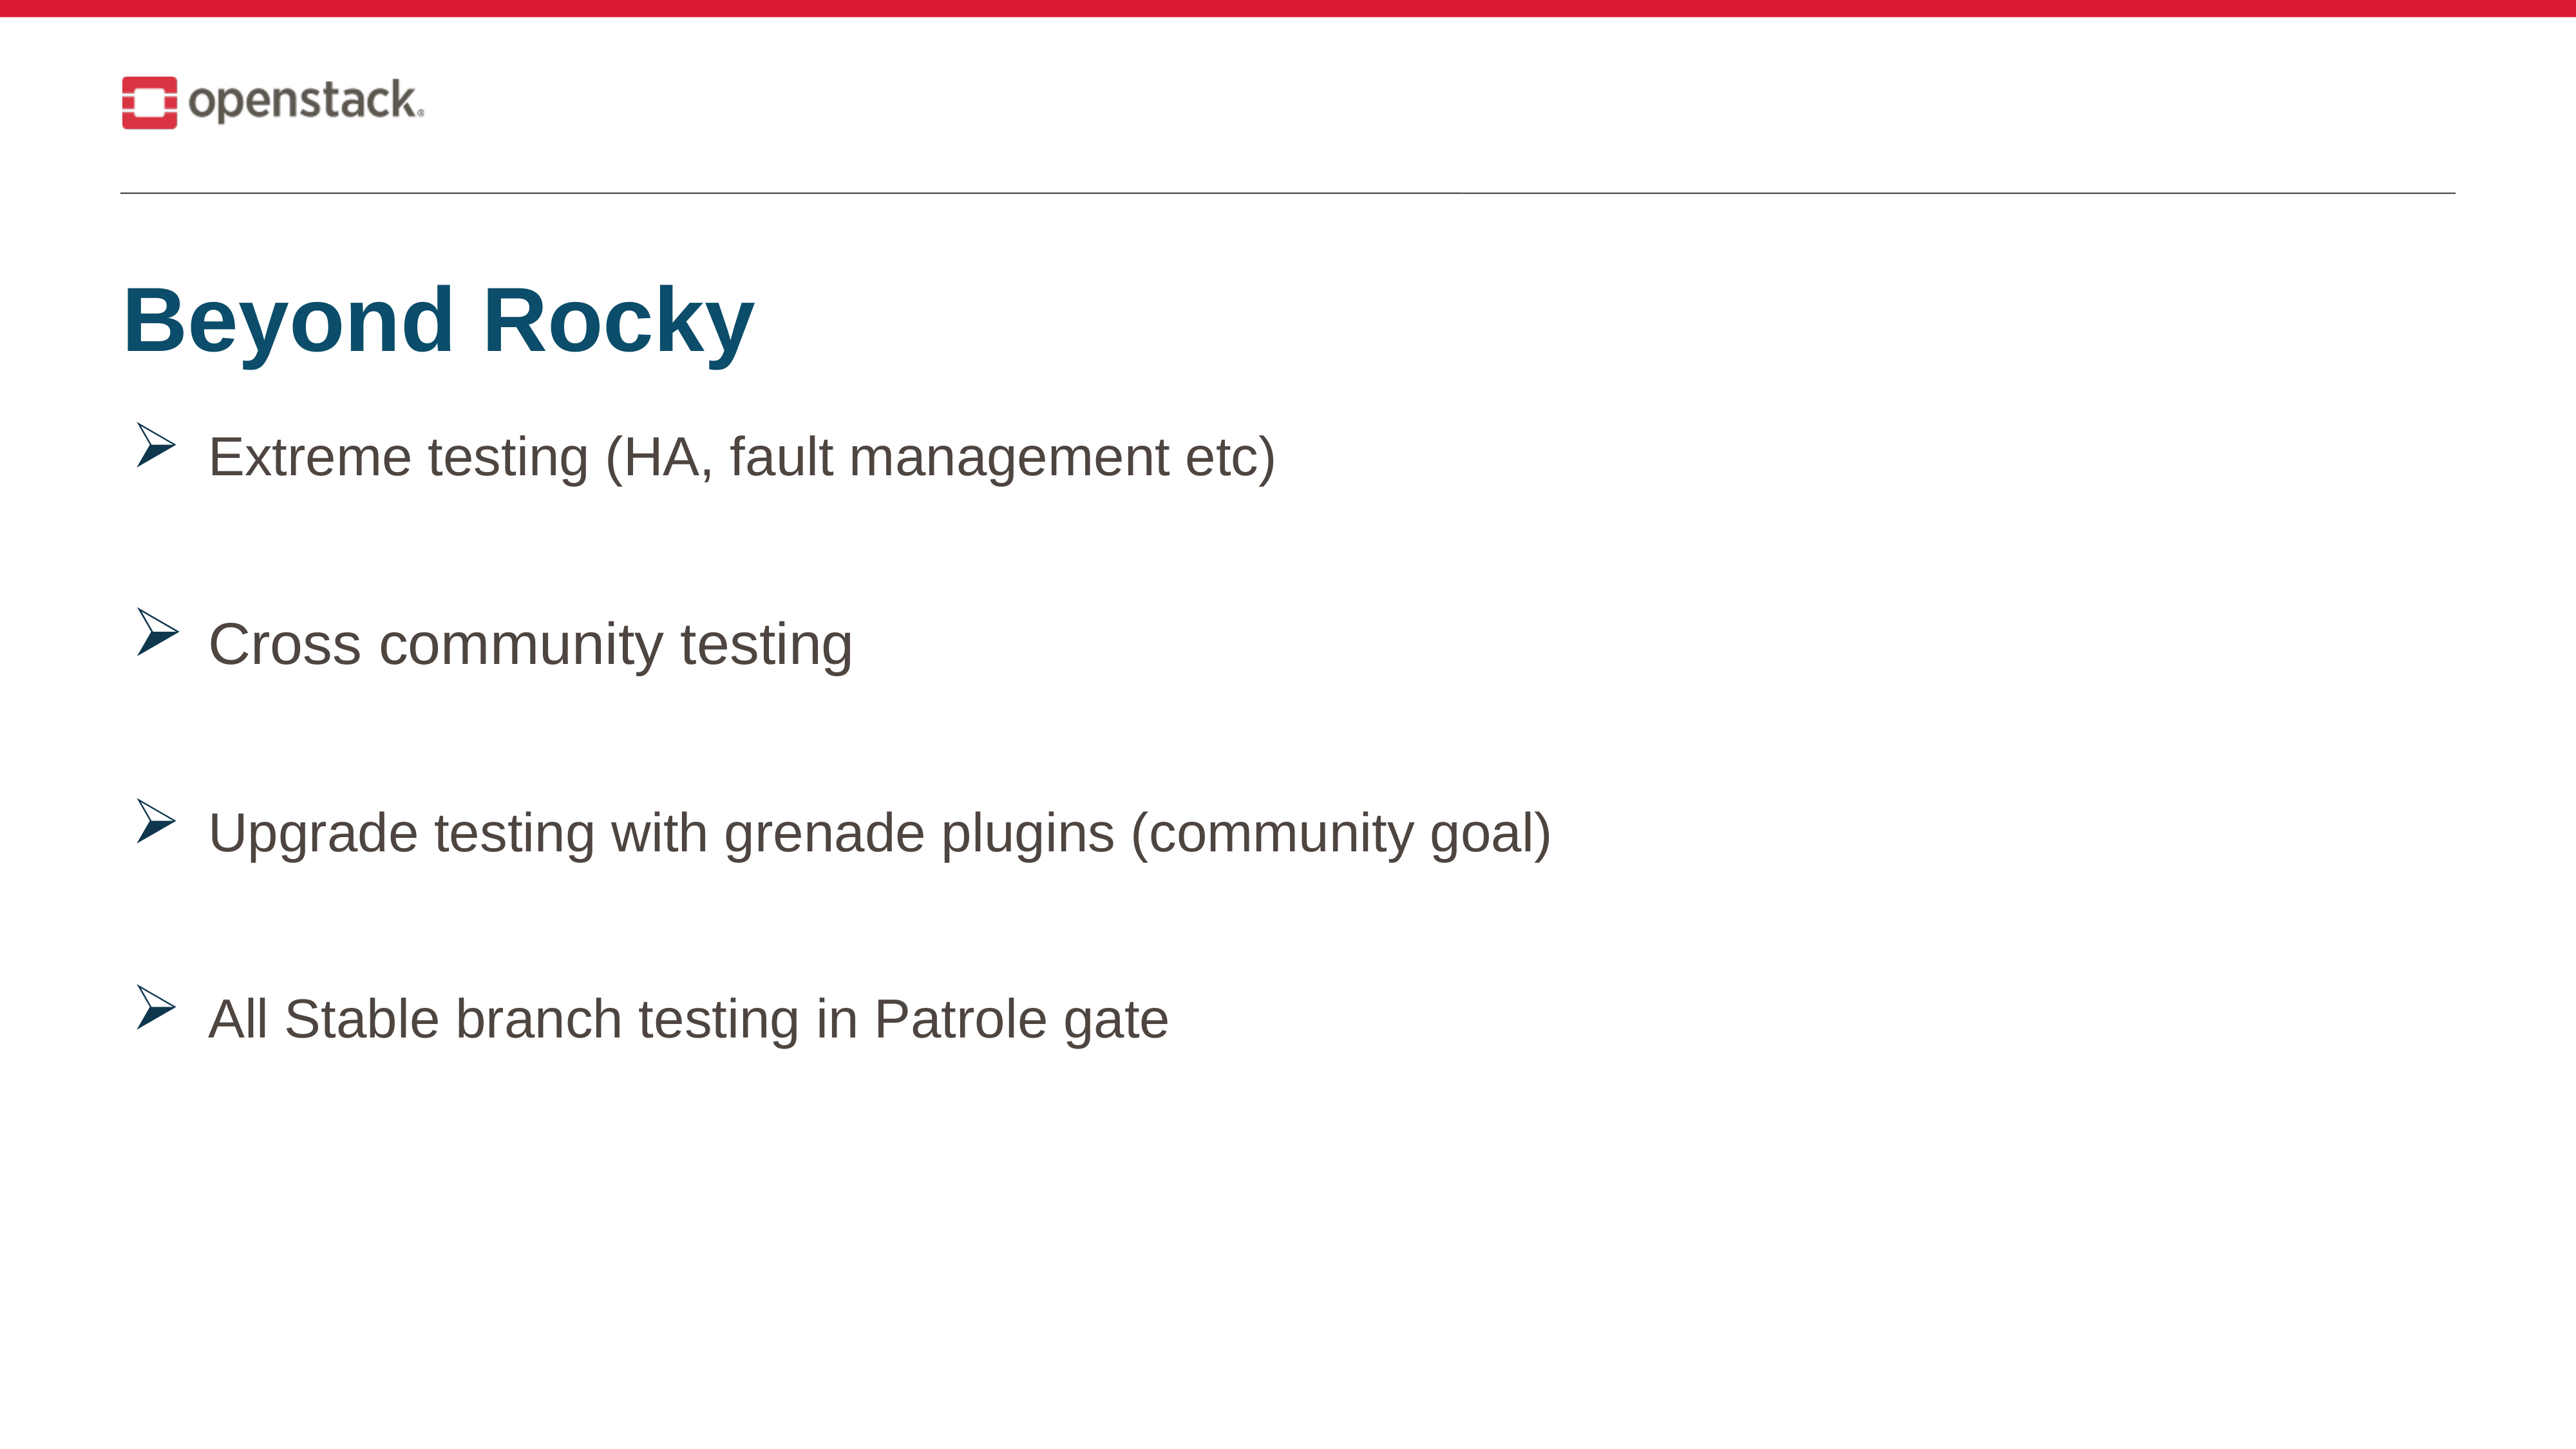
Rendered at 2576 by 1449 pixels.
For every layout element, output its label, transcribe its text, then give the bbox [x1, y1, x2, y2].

picture [122, 77, 426, 131]
text_box Beyond Rocky [117, 224, 2152, 375]
list Extreme testing (HA, fault management etc) Cross community testing Upgrade testing with grenade plugins (community goal) All Stable branch testing in Patrole gate [126, 427, 2281, 1449]
